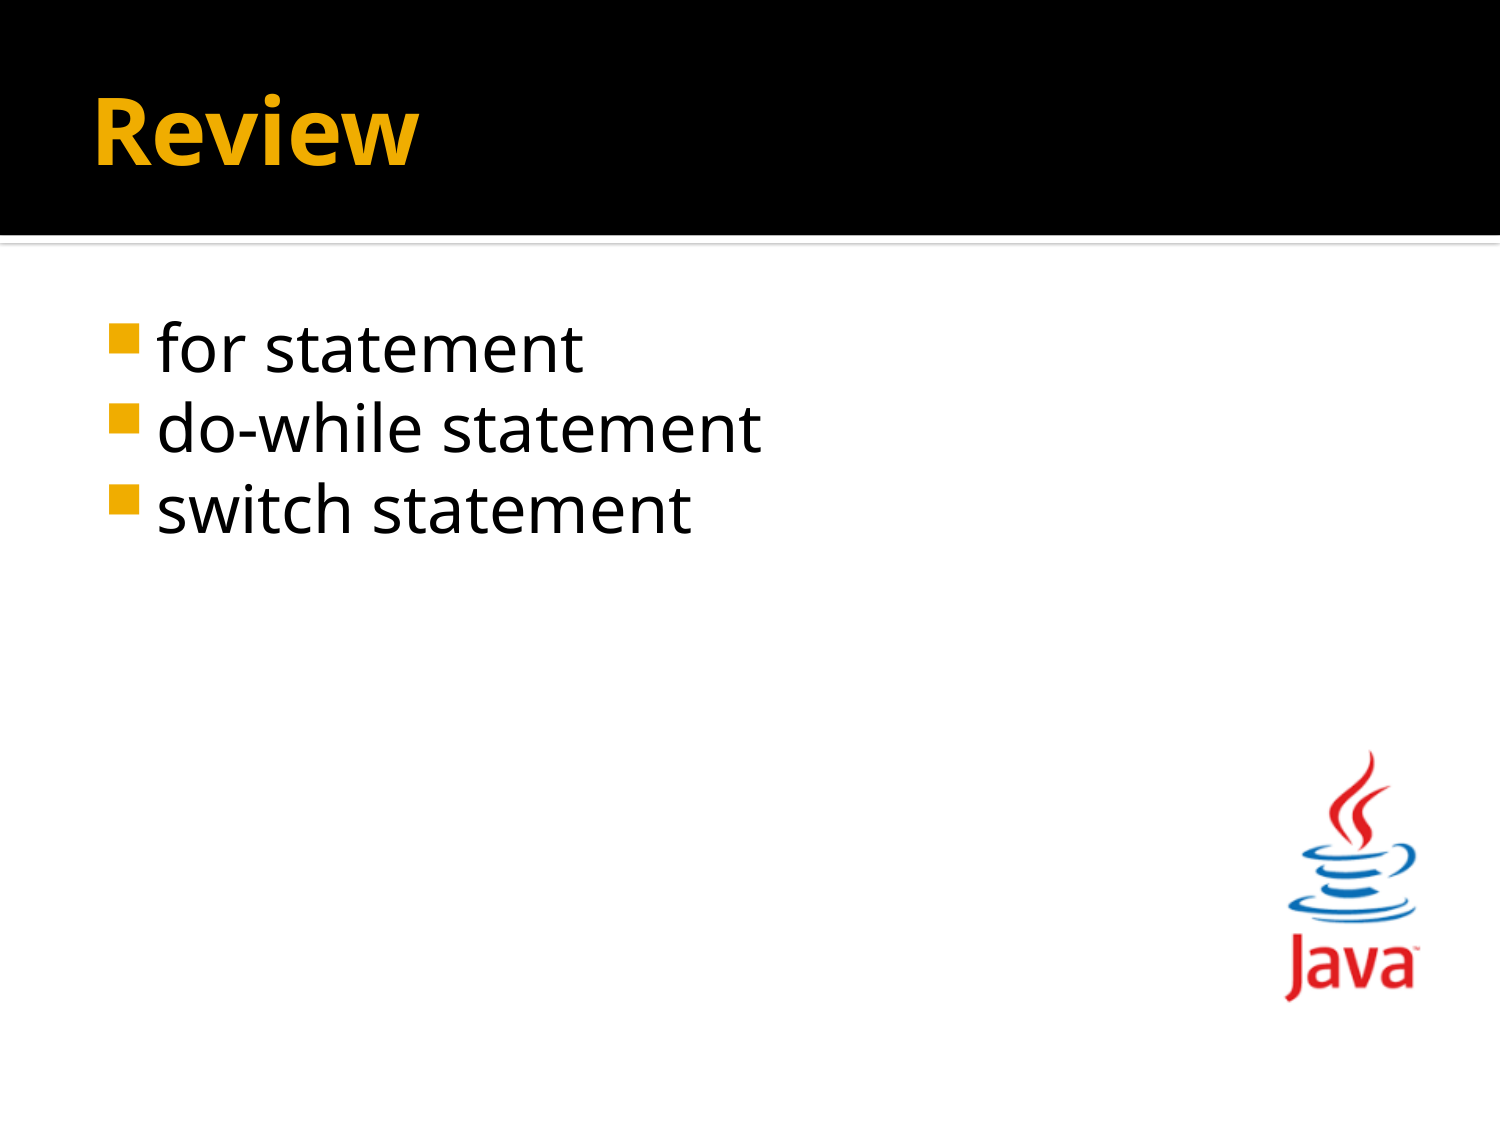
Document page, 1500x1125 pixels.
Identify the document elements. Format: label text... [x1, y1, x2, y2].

picture [1234, 739, 1469, 1023]
title Review [75, 25, 1425, 231]
list for statement do-while statement switch statement [75, 291, 1425, 1050]
